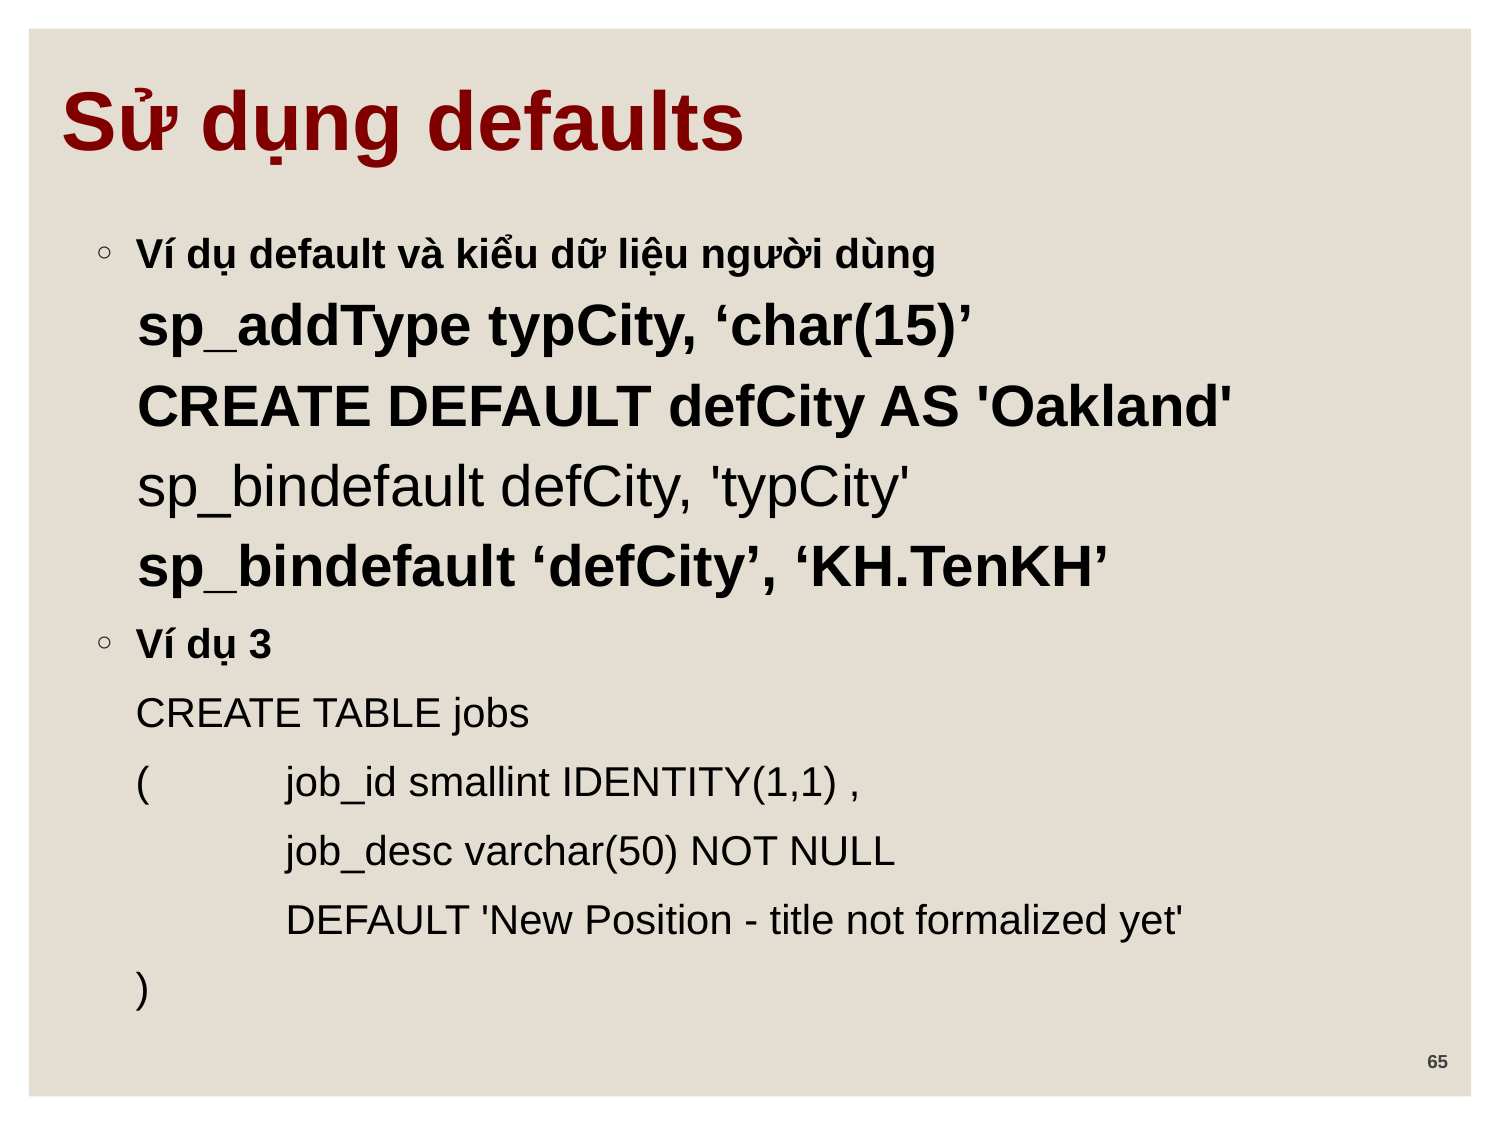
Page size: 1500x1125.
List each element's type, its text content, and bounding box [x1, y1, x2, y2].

list Ví dụ default và kiểu dữ liệu người dùng sp_addType typCity, ‘char(15)’ CREATE DEFAULT defCity AS 'Oakland' sp_bindefault defCity, 'typCity' sp_bindefault ‘defCity’, ‘KH.TenKH’ Ví dụ 3 CREATE TABLE jobs ( job_id smallint IDENTITY(1,1) , job_desc varchar(50) NOT NULL DEFAULT 'New Position - title not formalized yet' ) [62, 212, 1438, 1000]
title Sử dụng defaults [46, 58, 1397, 177]
slide_number 65 [1283, 1035, 1464, 1080]
